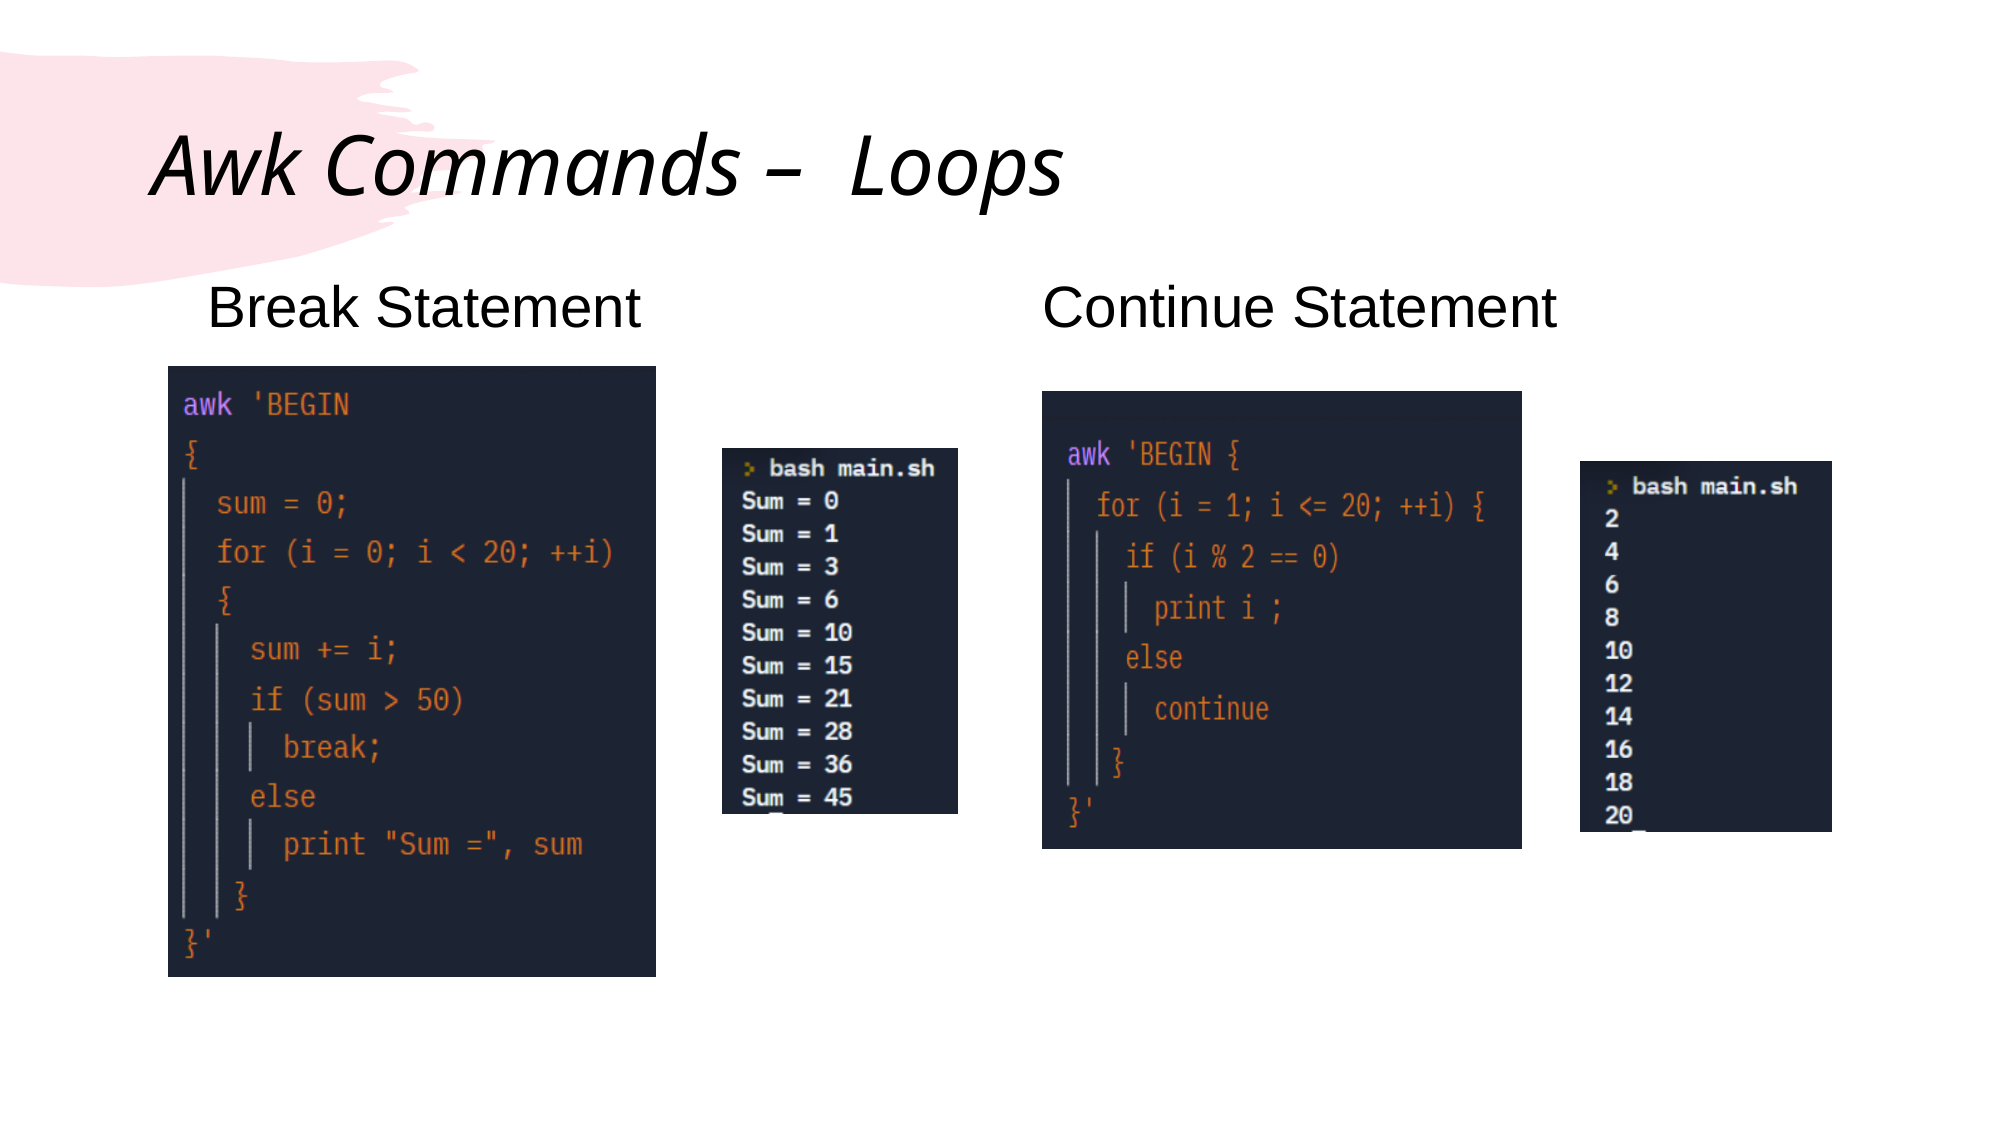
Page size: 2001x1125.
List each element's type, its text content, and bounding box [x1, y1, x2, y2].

text_box Continue Statement [1027, 261, 1613, 347]
picture [722, 448, 958, 814]
picture [167, 366, 656, 977]
text_box Break Statement [192, 261, 680, 347]
picture [1042, 391, 1522, 850]
picture [1580, 461, 1832, 832]
title Awk Commands – Loops [137, 59, 1863, 278]
